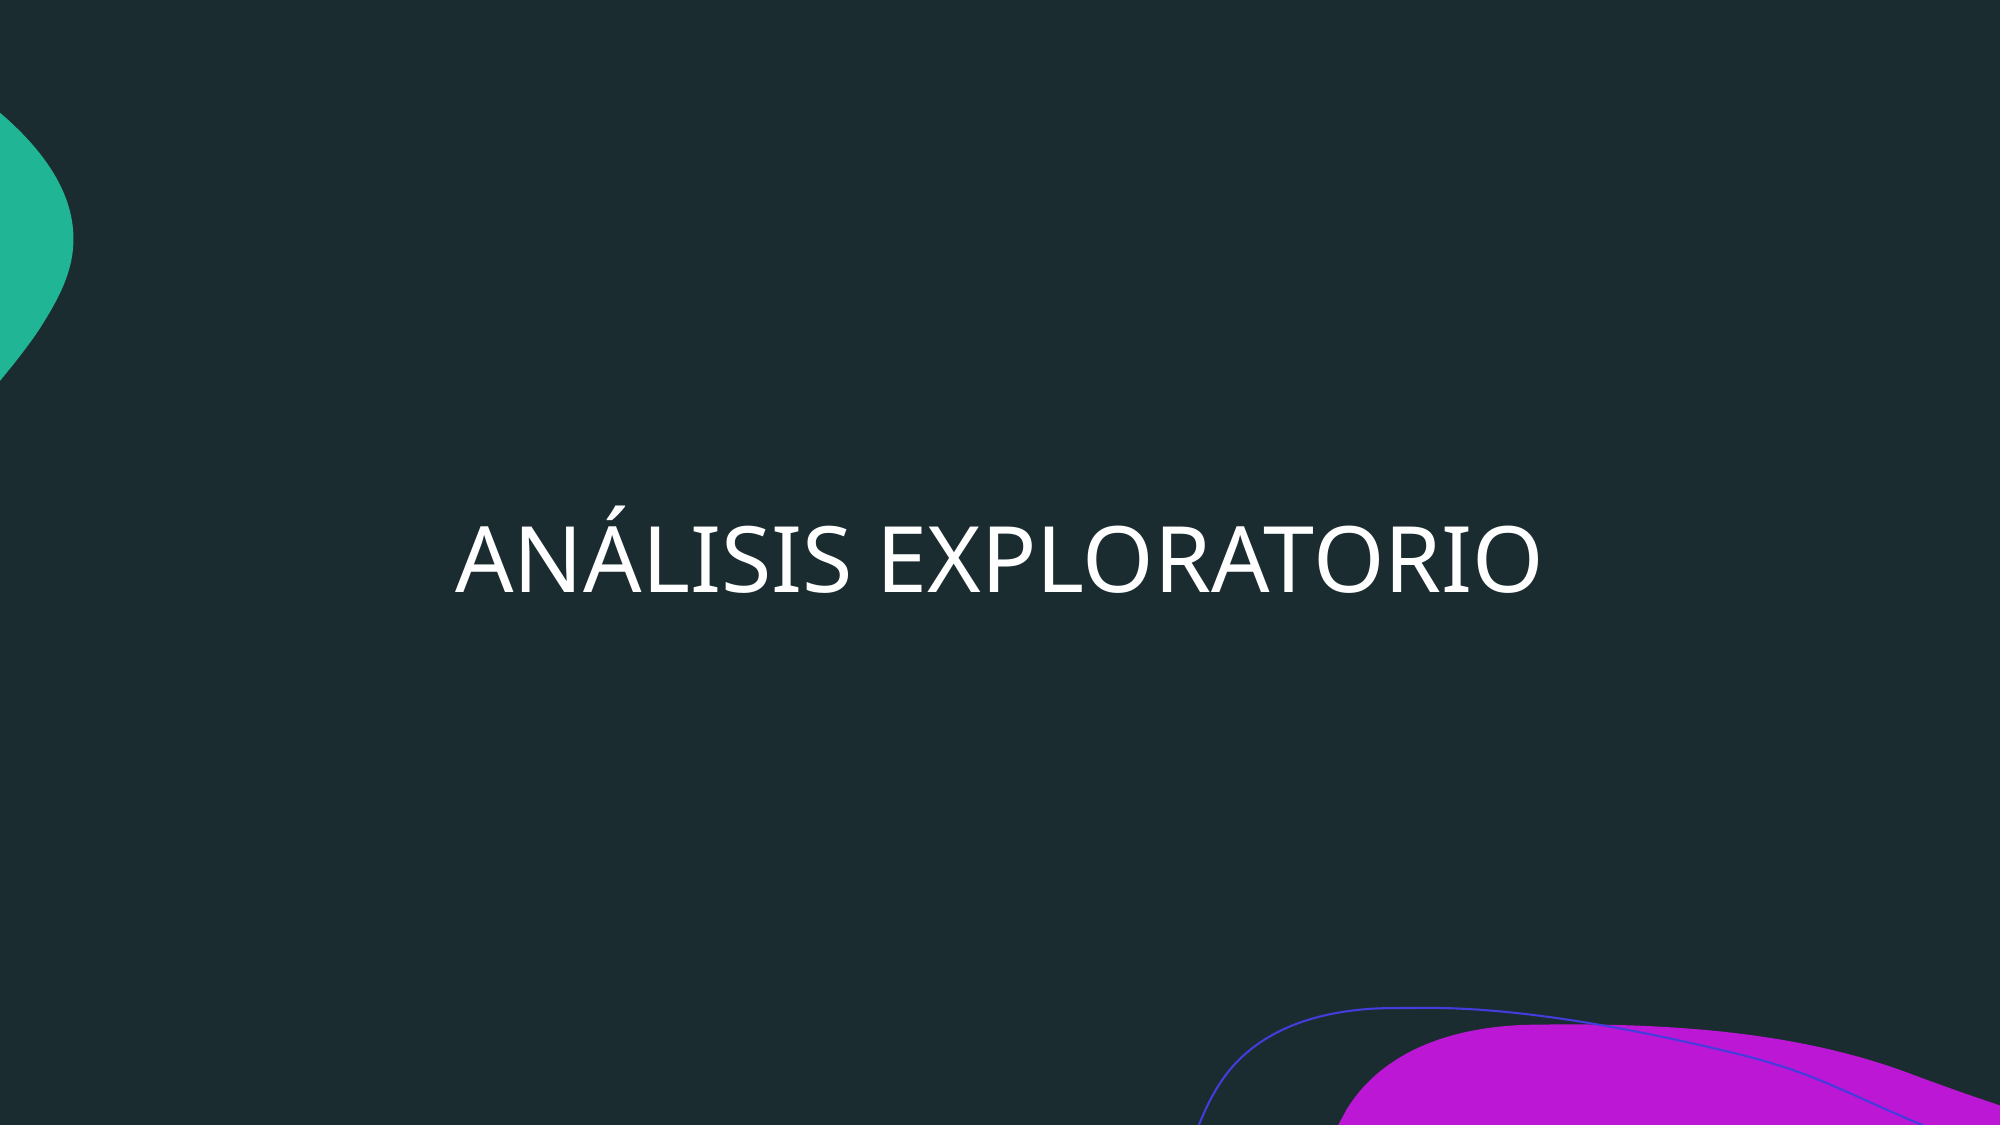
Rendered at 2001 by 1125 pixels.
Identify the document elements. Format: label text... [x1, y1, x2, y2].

title ANÁLISIS EXPLORATORIO [0, 437, 2000, 688]
